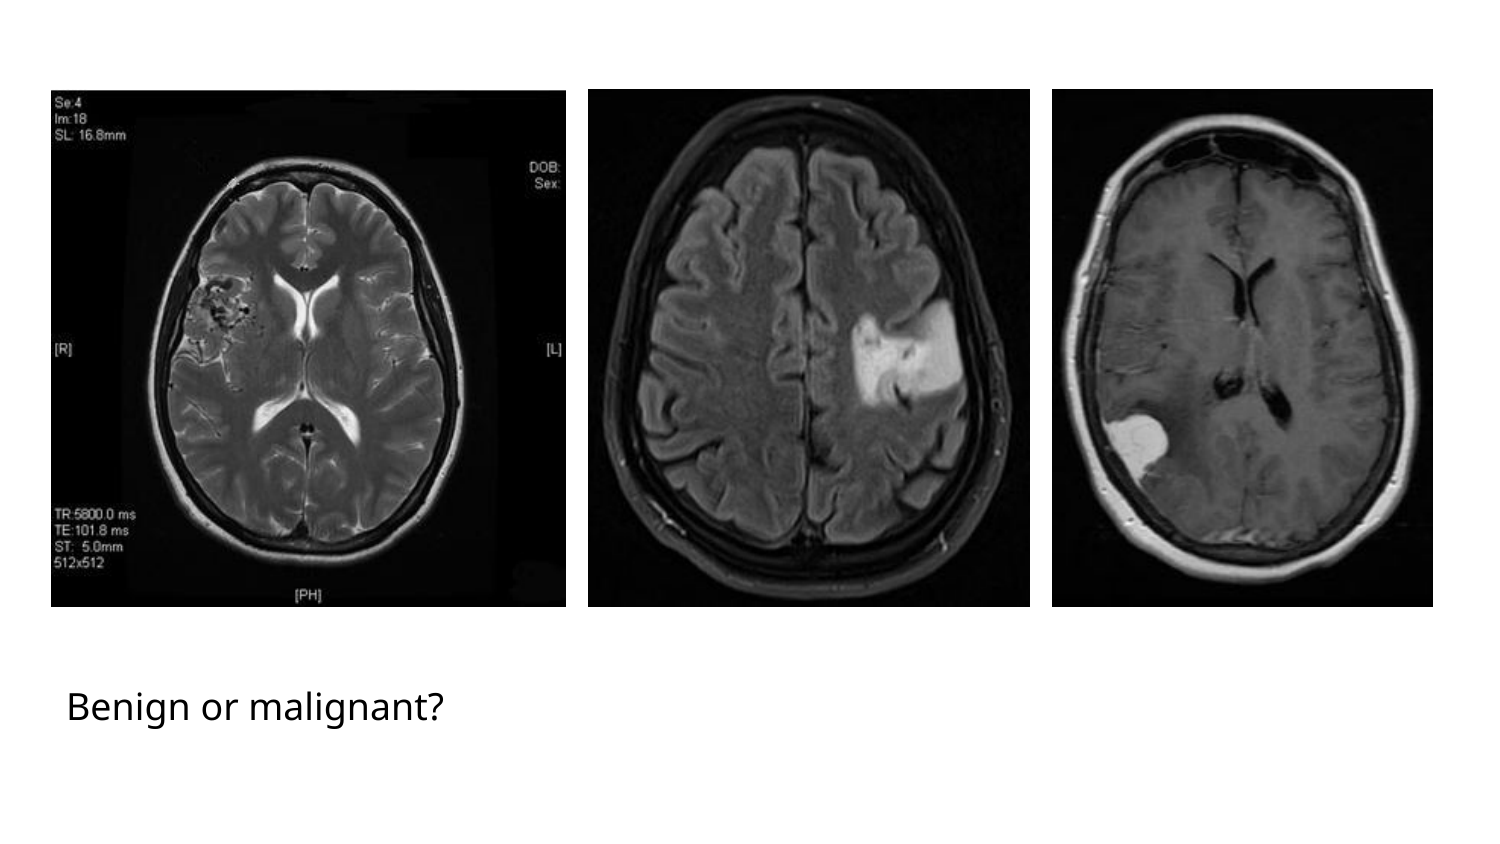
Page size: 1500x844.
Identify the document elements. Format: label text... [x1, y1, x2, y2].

list Benign or malignant? [51, 656, 1036, 756]
picture [1052, 89, 1433, 607]
picture [50, 89, 567, 607]
picture [588, 89, 1030, 607]
